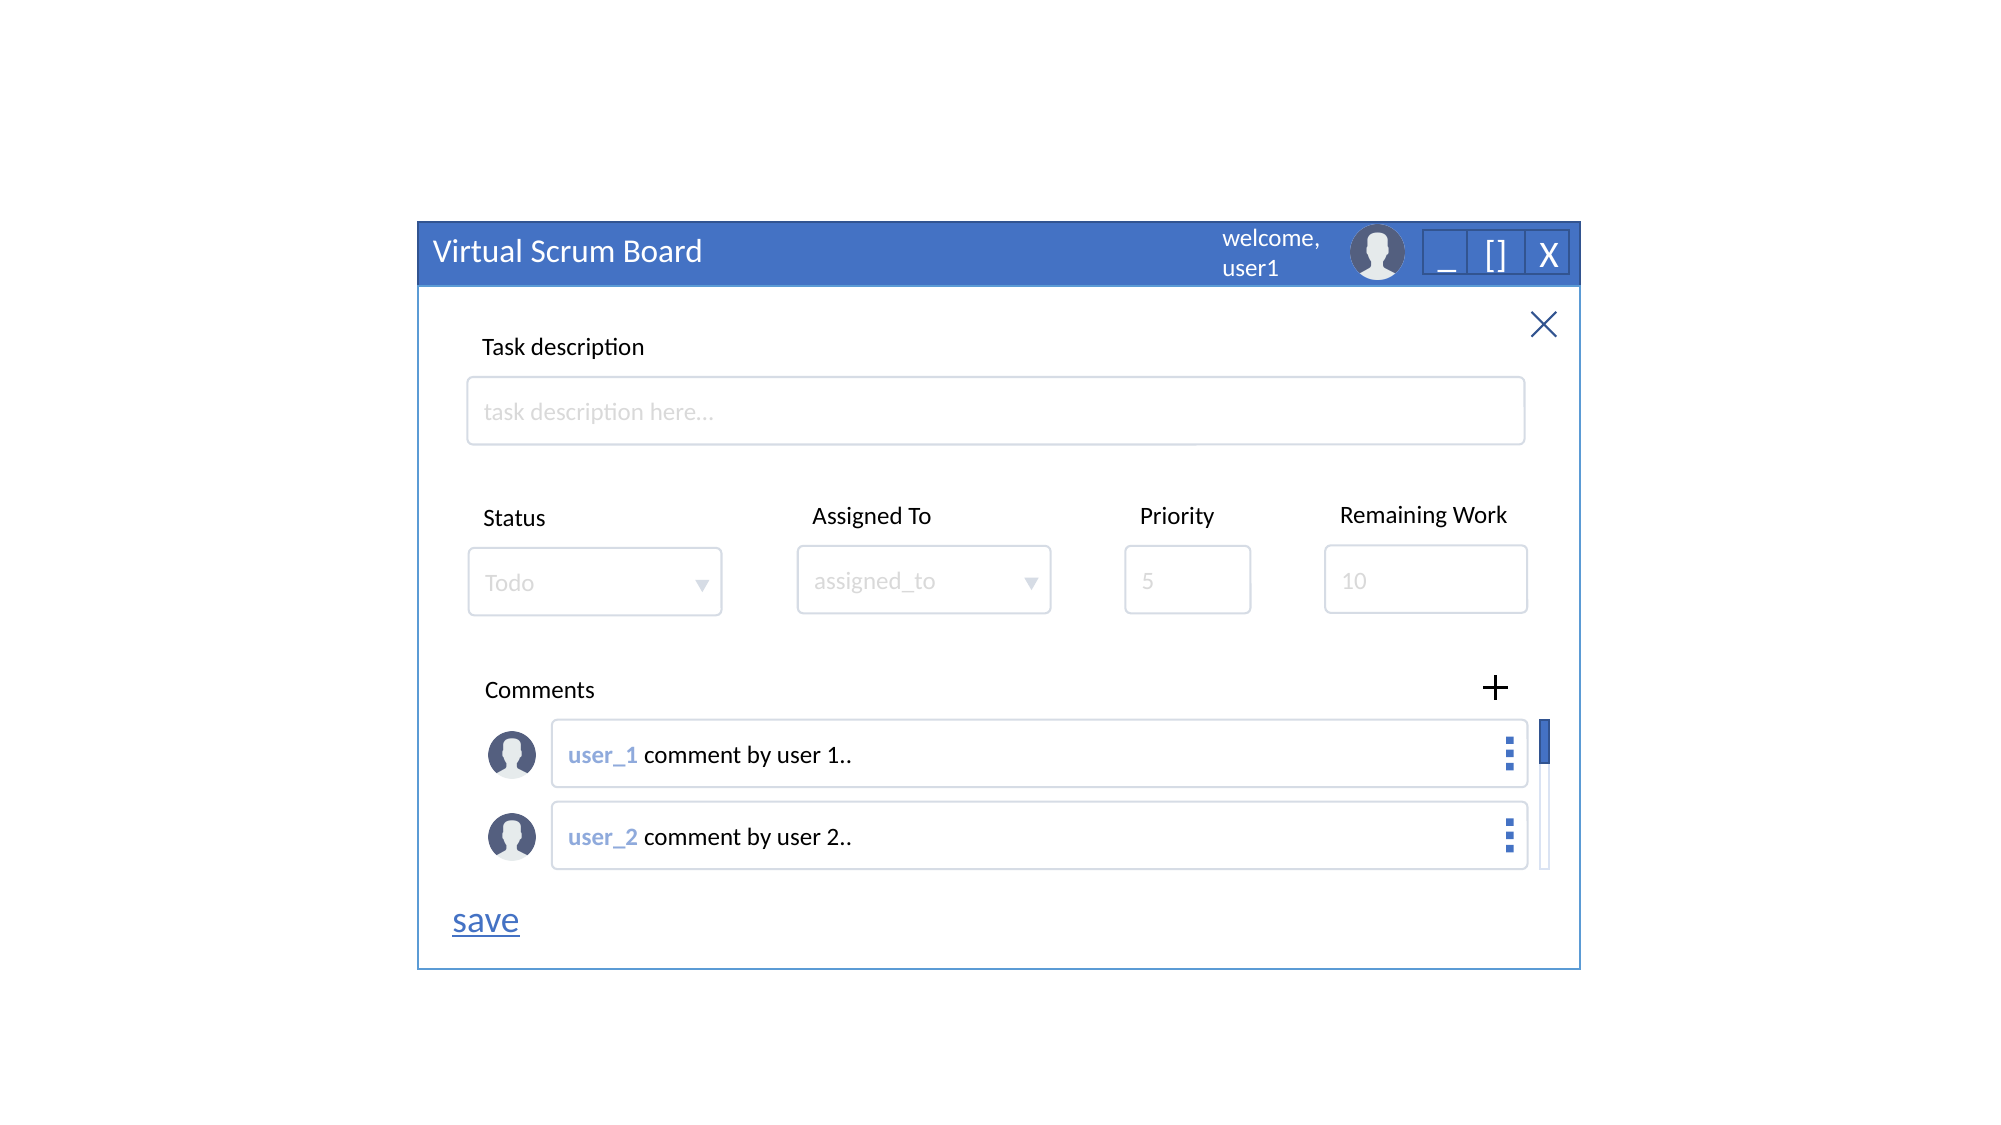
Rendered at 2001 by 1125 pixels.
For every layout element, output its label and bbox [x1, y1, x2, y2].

text_box [418, 214, 1580, 970]
